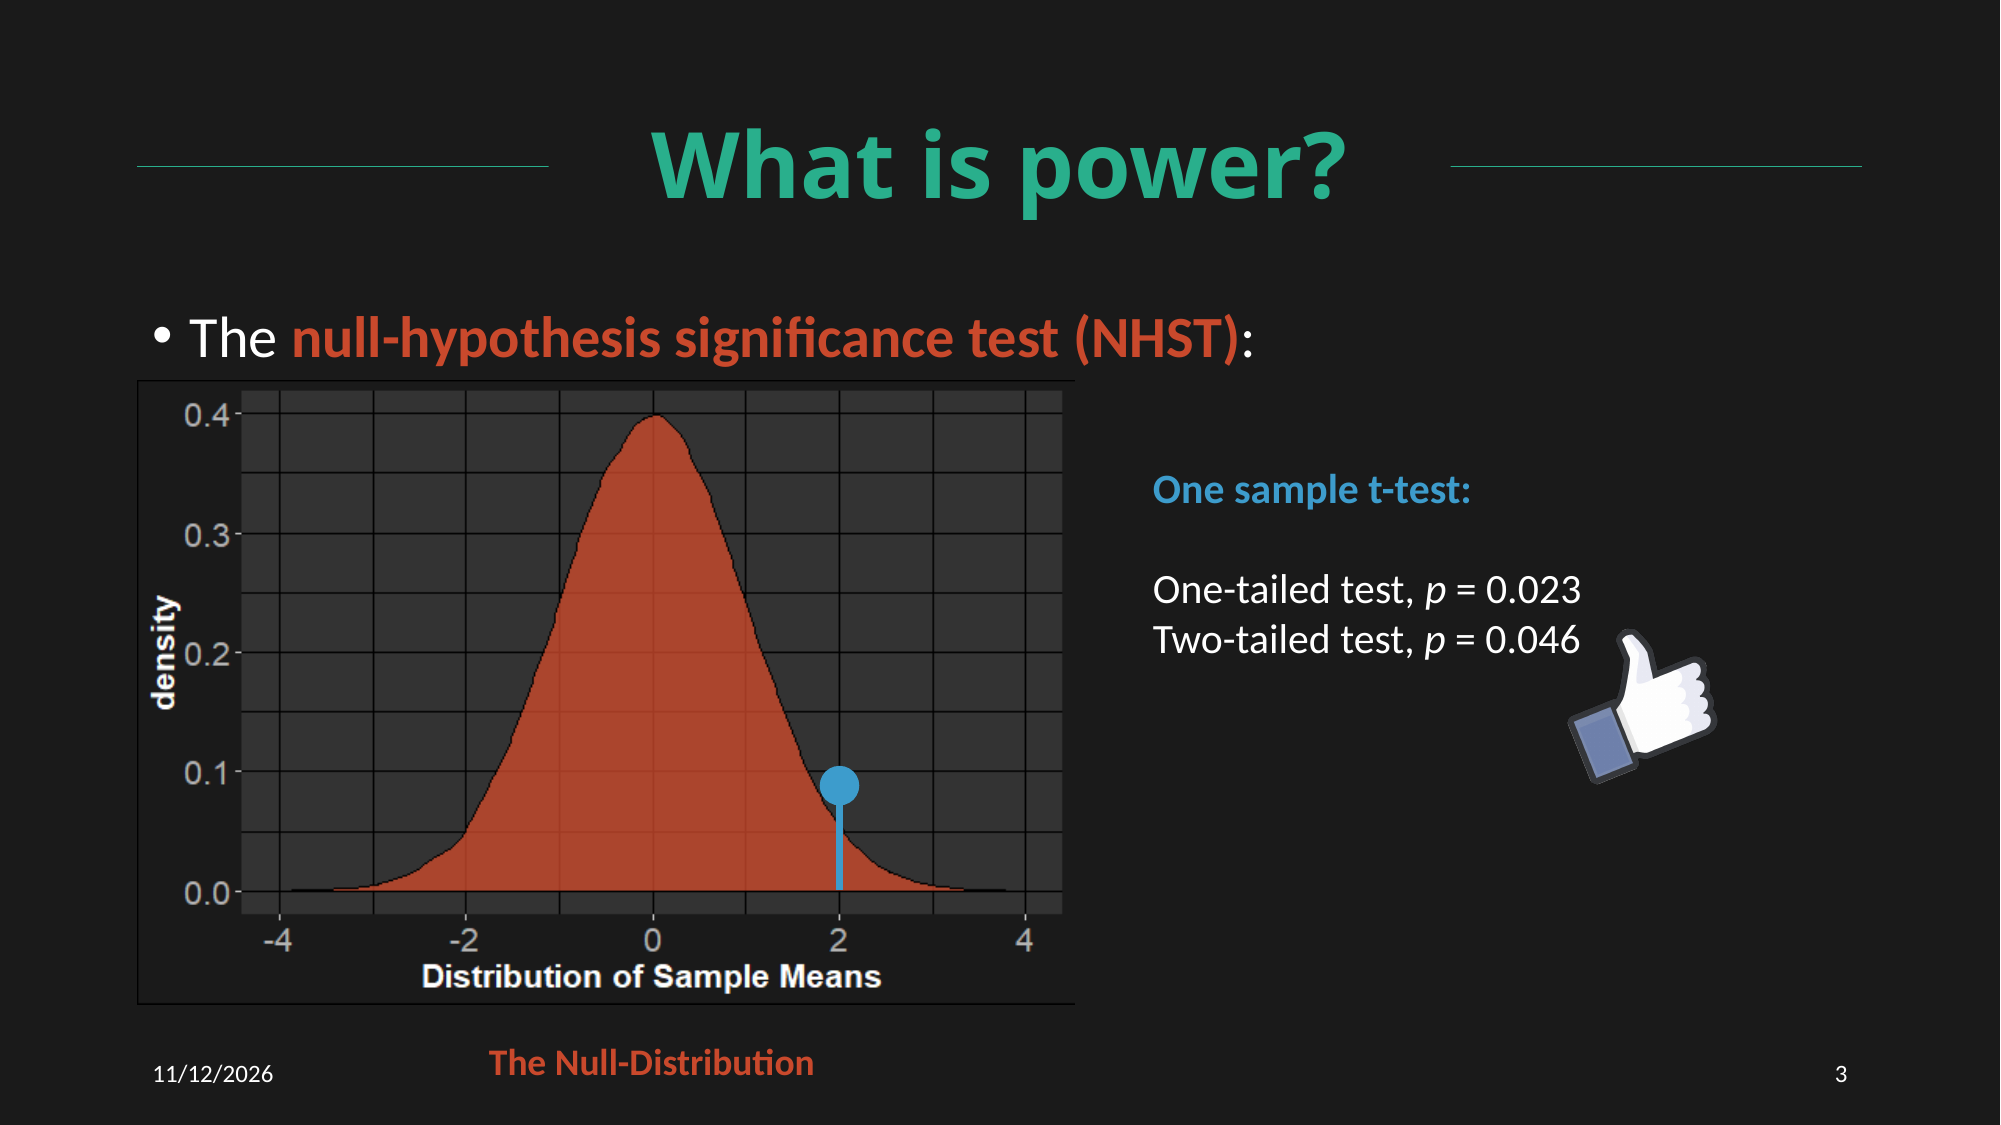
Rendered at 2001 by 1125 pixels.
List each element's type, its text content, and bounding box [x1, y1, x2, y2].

title What is power? [548, 59, 1451, 278]
text_box One sample t-test: One-tailed test, p = 0.023 Two-tailed test, p = 0.046 [1138, 454, 1597, 669]
picture [1544, 607, 1732, 785]
picture [137, 380, 1075, 1005]
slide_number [137, 1042, 588, 1103]
text_box The Null-Distribution [474, 1030, 830, 1091]
slide_number 3 [1412, 1042, 1863, 1103]
